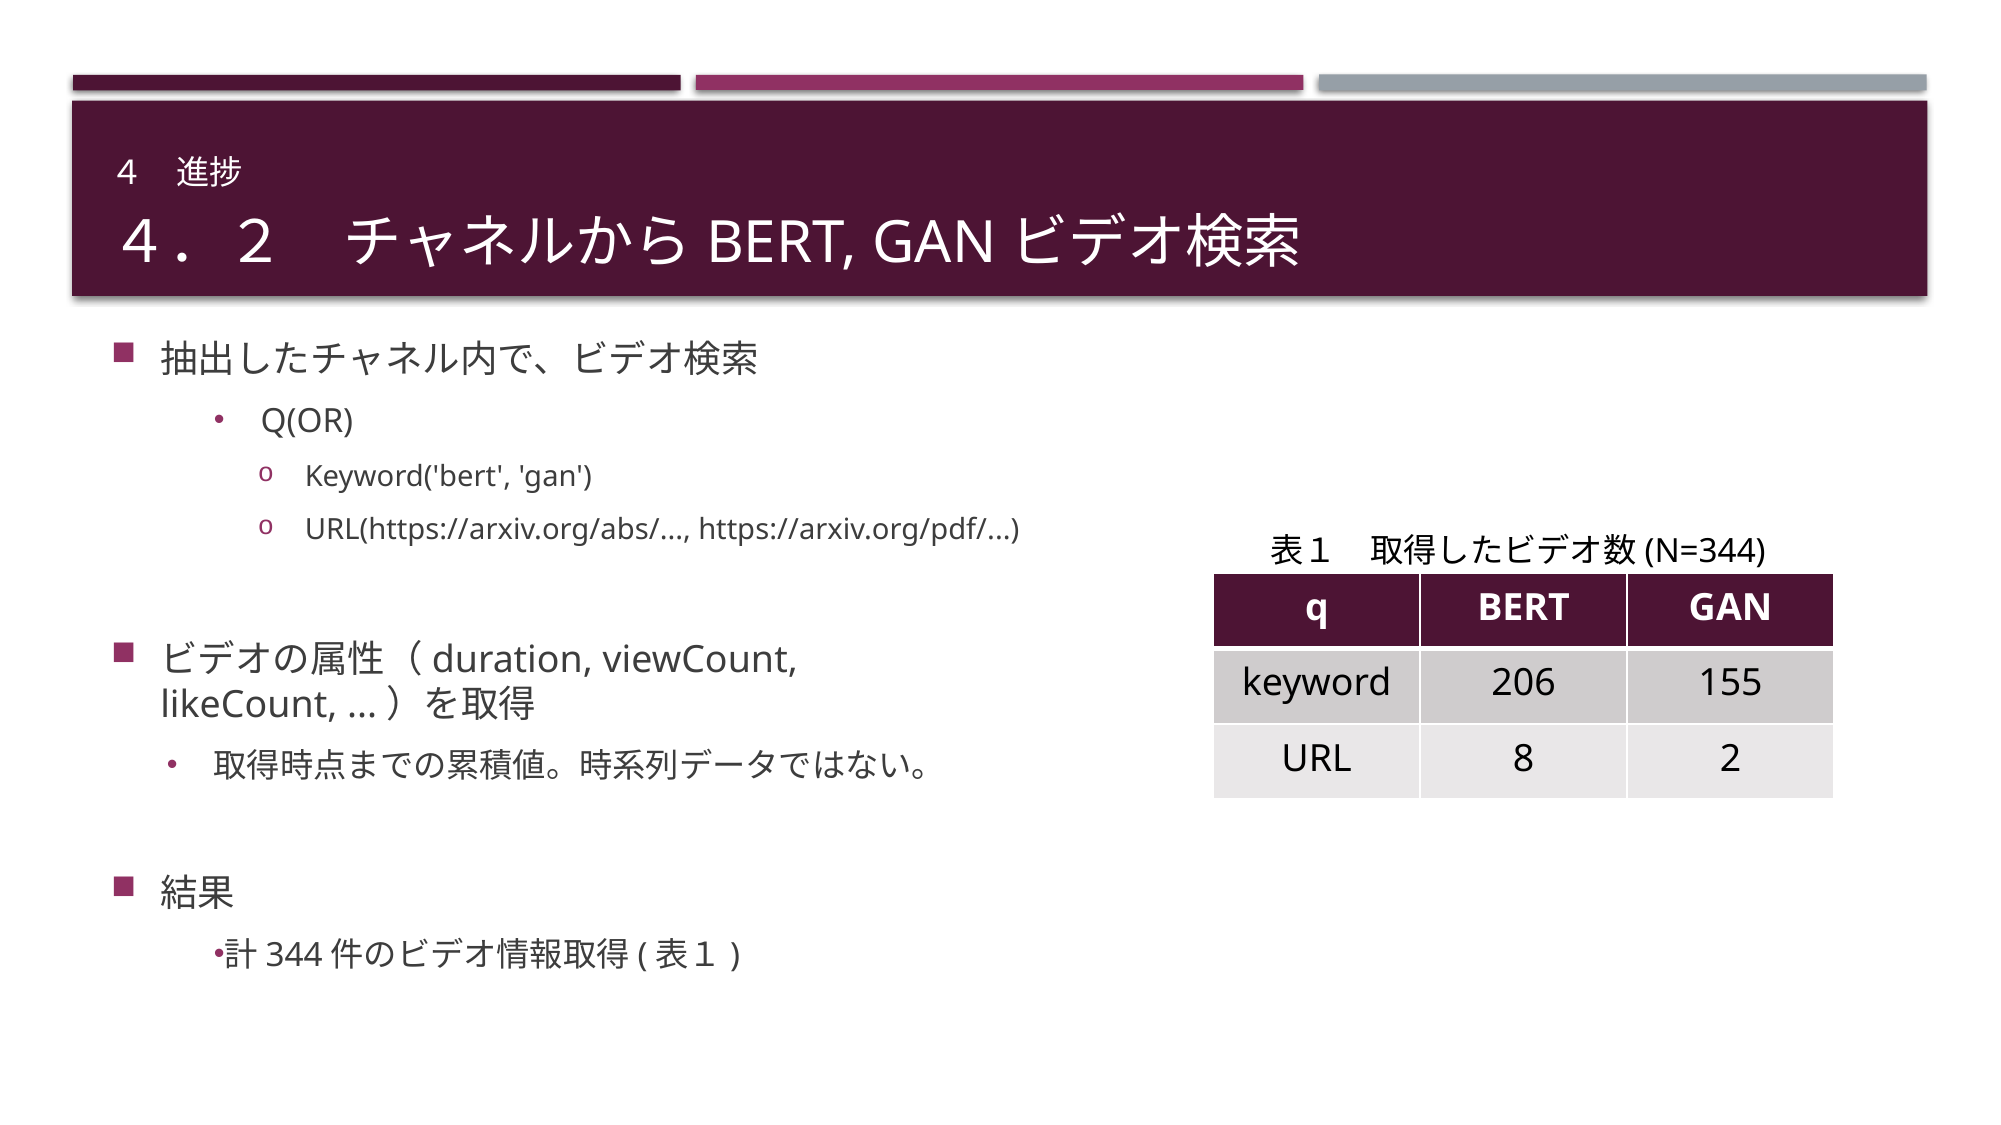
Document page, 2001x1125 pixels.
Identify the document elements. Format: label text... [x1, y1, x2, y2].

text_box 表１ 取得したビデオ数(N=344) [1187, 521, 1850, 577]
table_cell keyword [1214, 651, 1419, 723]
table_header GAN [1628, 577, 1833, 646]
list 抽出したチャネル内で、ビデオ検索 Q(OR) Keyword('bert', 'gan') URL(https://arxiv.org/abs/..., https://arxiv.org/pdf/...) ビデオの属性（duration, viewCount, likeCount, ...）を取得 取得時点までの累積値。時系列データではない。 結果 計344件のビデオ情報取得(表１) [95, 310, 1072, 1063]
table_header BERT [1421, 577, 1626, 646]
table_cell 8 [1421, 725, 1626, 798]
table_header q [1214, 577, 1419, 646]
table_cell 206 [1421, 651, 1626, 723]
title ４．２ チャネルからBERT, GANビデオ検索 [95, 199, 1905, 282]
table_cell 2 [1628, 725, 1833, 798]
table_cell 155 [1628, 651, 1833, 723]
table_cell URL [1214, 725, 1419, 798]
text_box ４ 進捗 [94, 114, 1905, 199]
